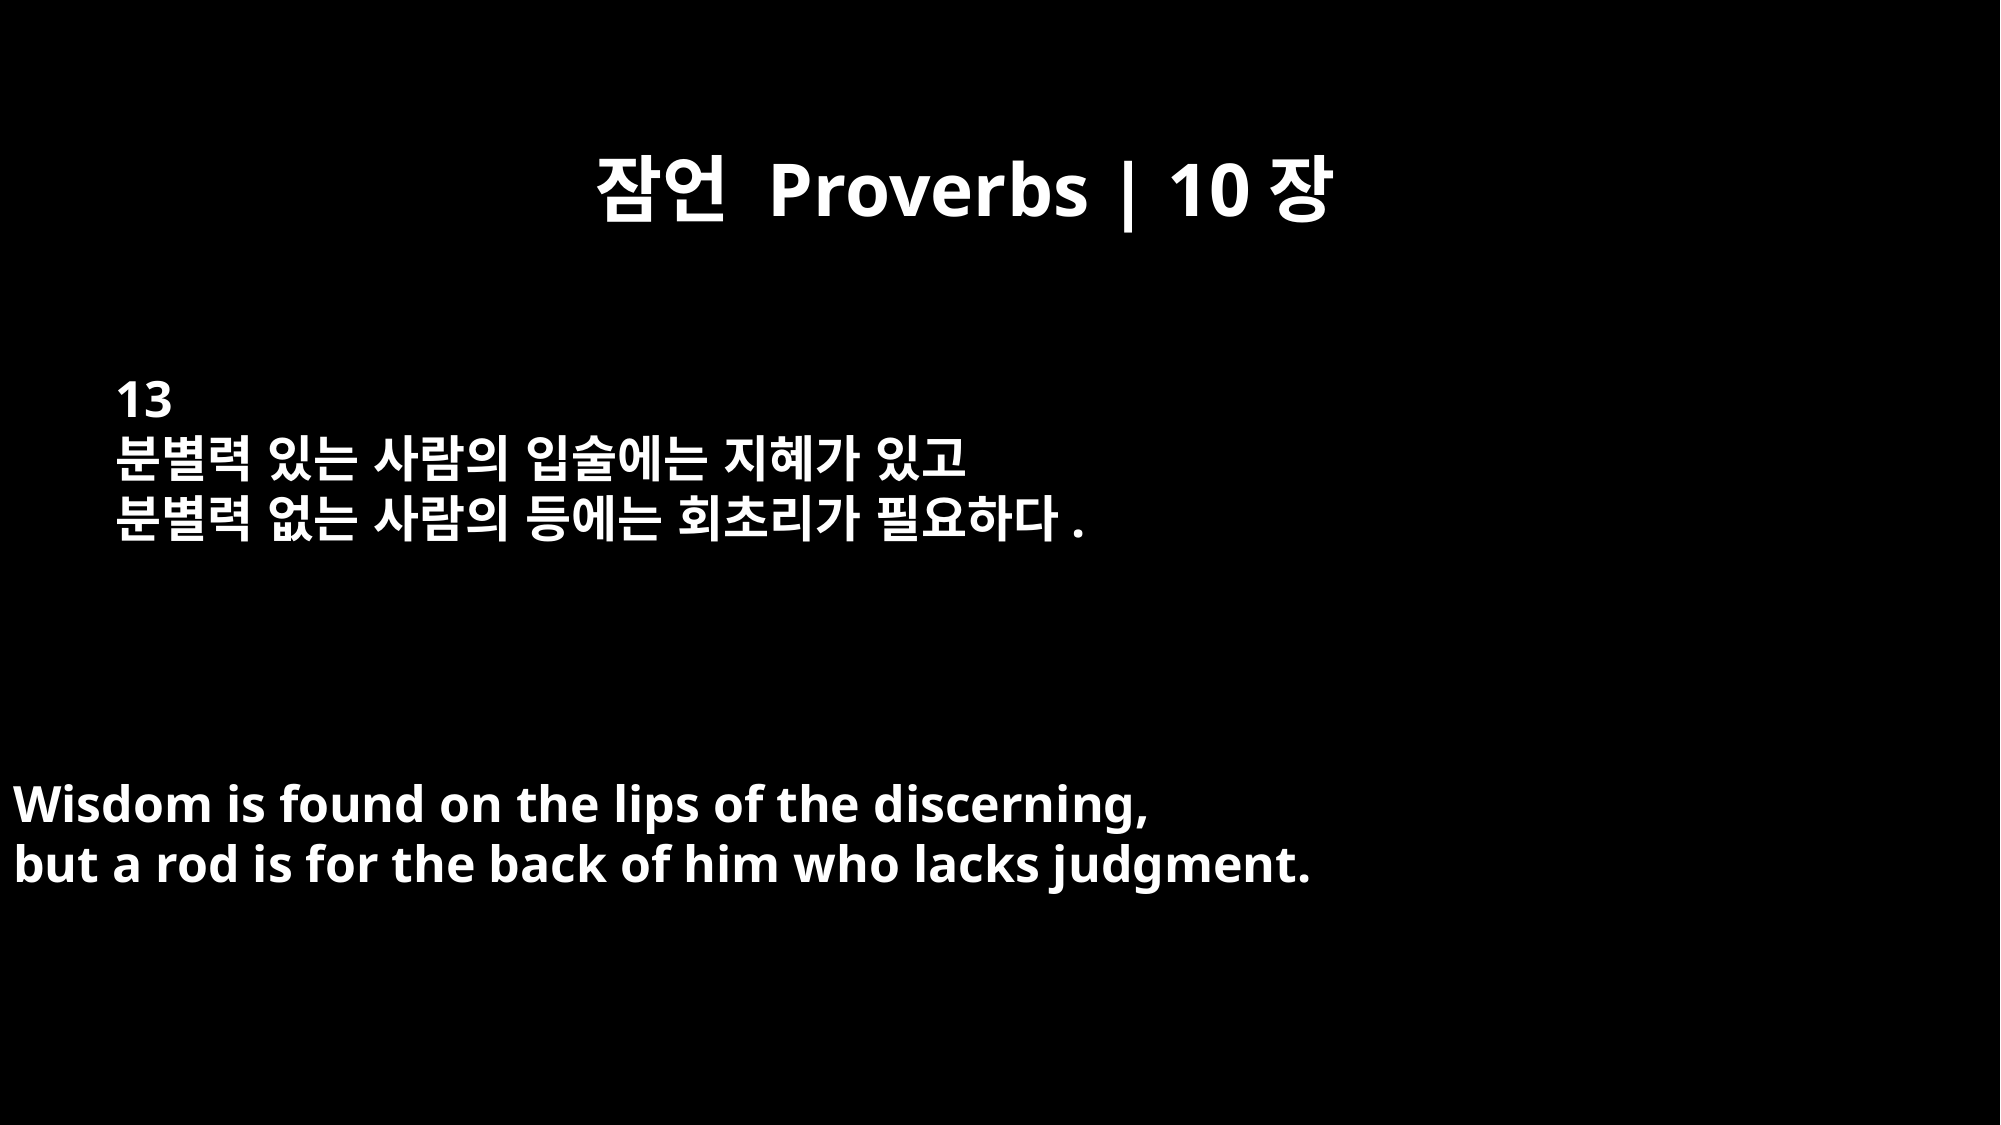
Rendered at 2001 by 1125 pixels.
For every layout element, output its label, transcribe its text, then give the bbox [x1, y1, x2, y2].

text_box 13 분별력 있는 사람의 입술에는 지혜가 있고 분별력 없는 사람의 등에는 회초리가 필요하다. [101, 359, 1102, 555]
text_box 잠언 Proverbs | 10장 [580, 136, 1352, 239]
text_box Wisdom is found on the lips of the discerning, but a rod is for the back of him who lacks judgment. [0, 764, 1328, 900]
